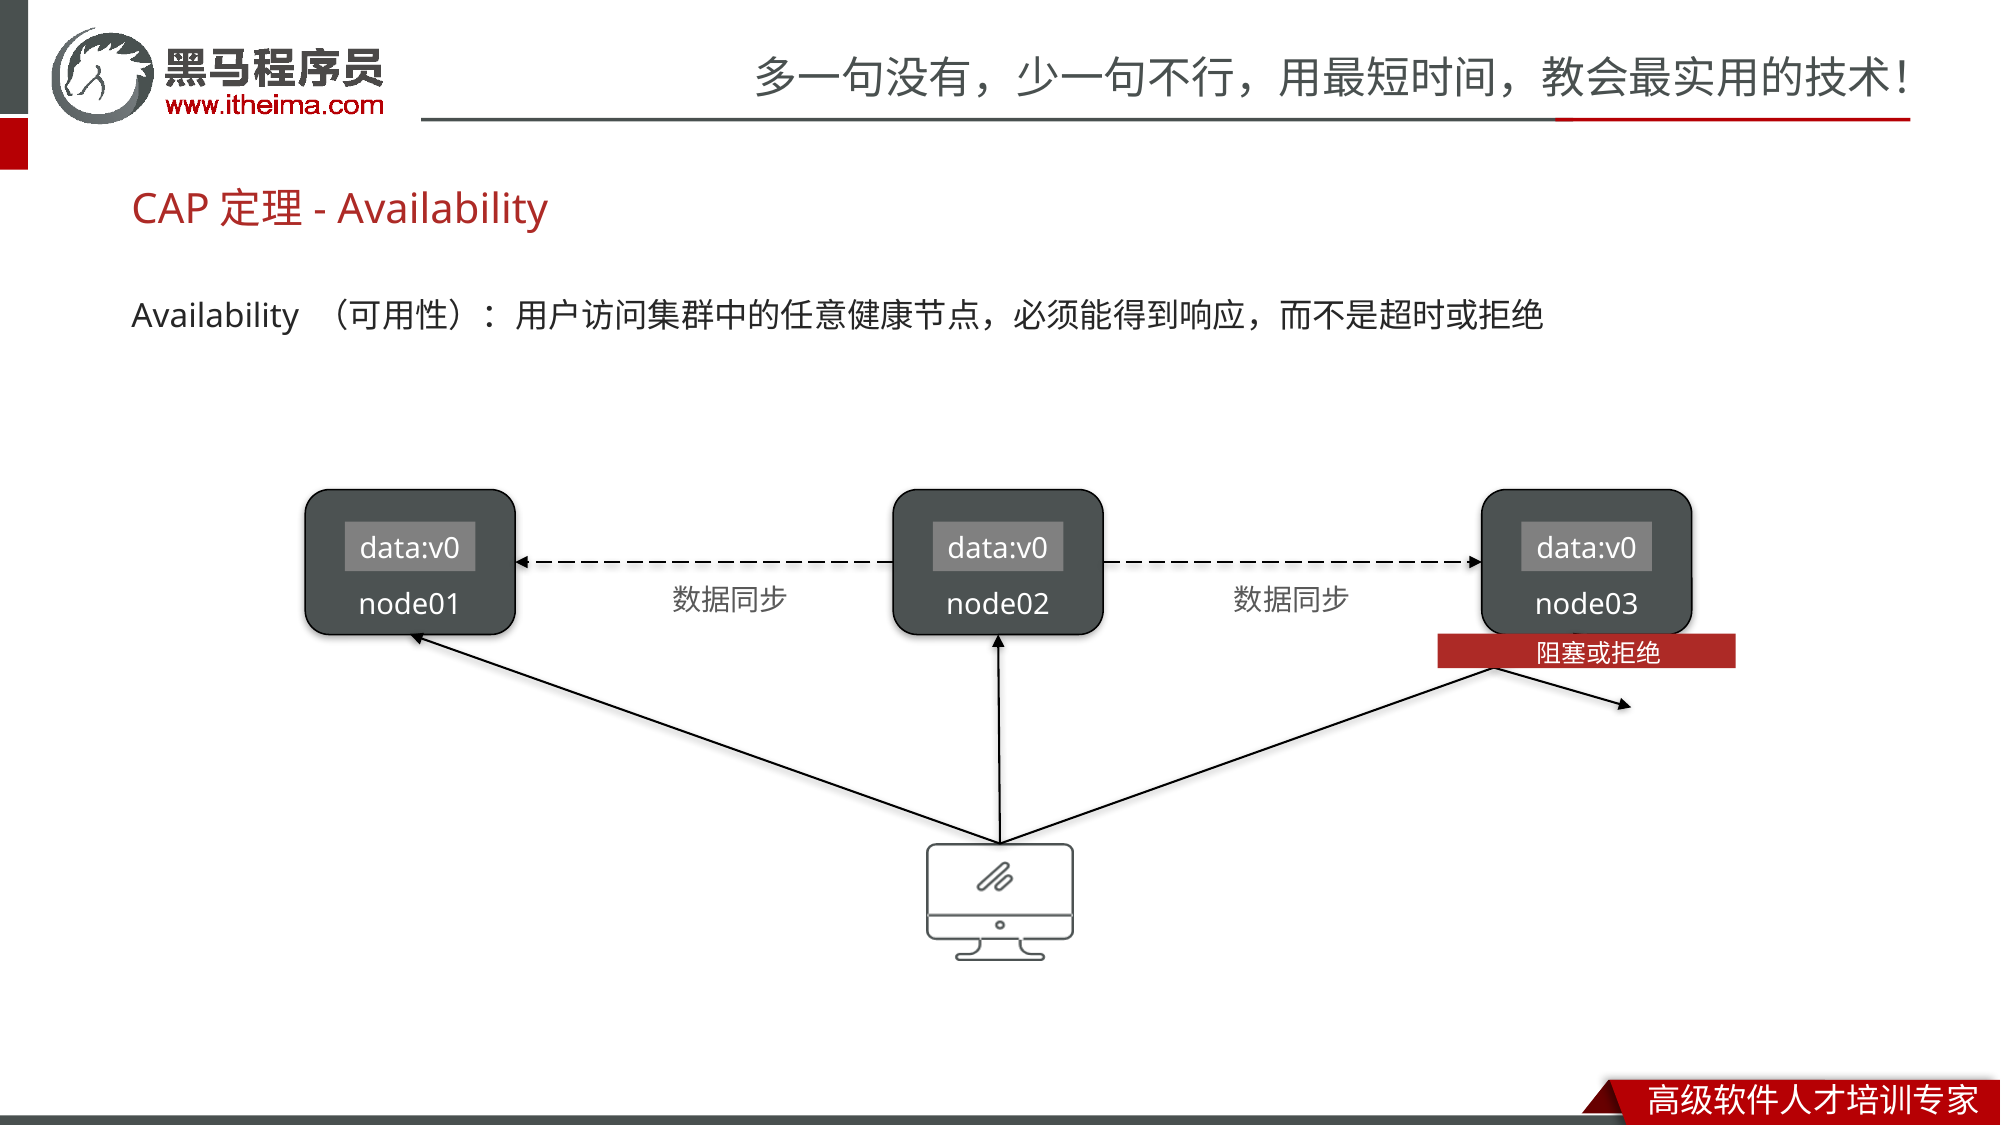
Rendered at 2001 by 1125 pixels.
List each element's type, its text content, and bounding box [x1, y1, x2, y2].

text_box 数据同步 [657, 574, 804, 624]
text_box 阻塞或拒绝 [1592, 643, 1677, 675]
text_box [409, 634, 996, 844]
text_box [1677, 632, 1738, 670]
picture [50, 26, 384, 125]
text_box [304, 489, 516, 635]
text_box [1481, 489, 1692, 635]
title CAP定理- Availability [116, 164, 1872, 250]
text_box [999, 634, 1588, 844]
list Availability （可用性）：用户访问集群中的任意健康节点，必须能得到响应，而不是超时或拒绝 [116, 266, 1872, 369]
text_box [1592, 666, 1632, 708]
picture [926, 844, 1074, 961]
text_box 数据同步 [1219, 574, 1366, 624]
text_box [892, 489, 1104, 633]
